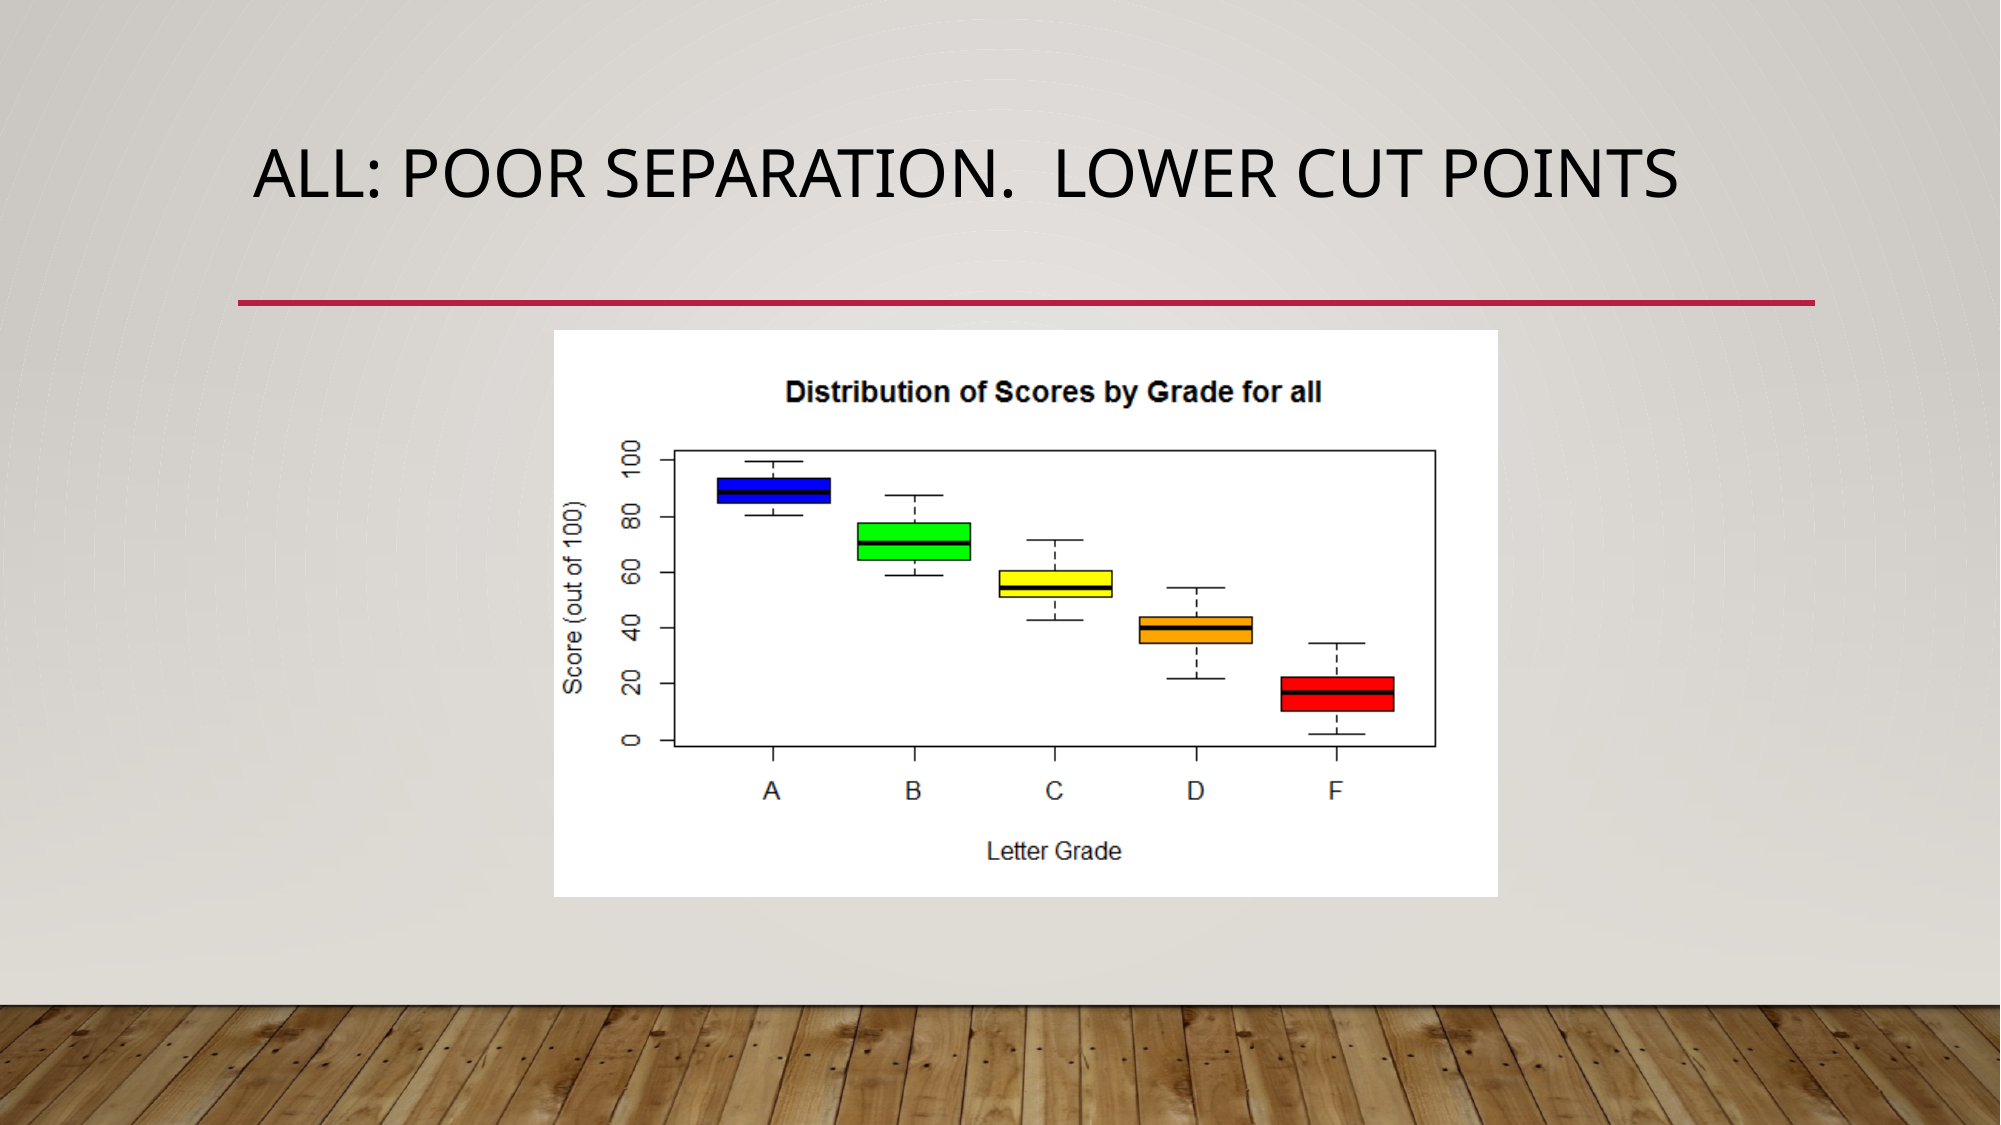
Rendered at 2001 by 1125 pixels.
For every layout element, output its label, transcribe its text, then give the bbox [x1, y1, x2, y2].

picture [0, 1005, 2000, 1125]
title All: poor separation. Lower cut points [238, 131, 1814, 305]
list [554, 330, 1498, 897]
